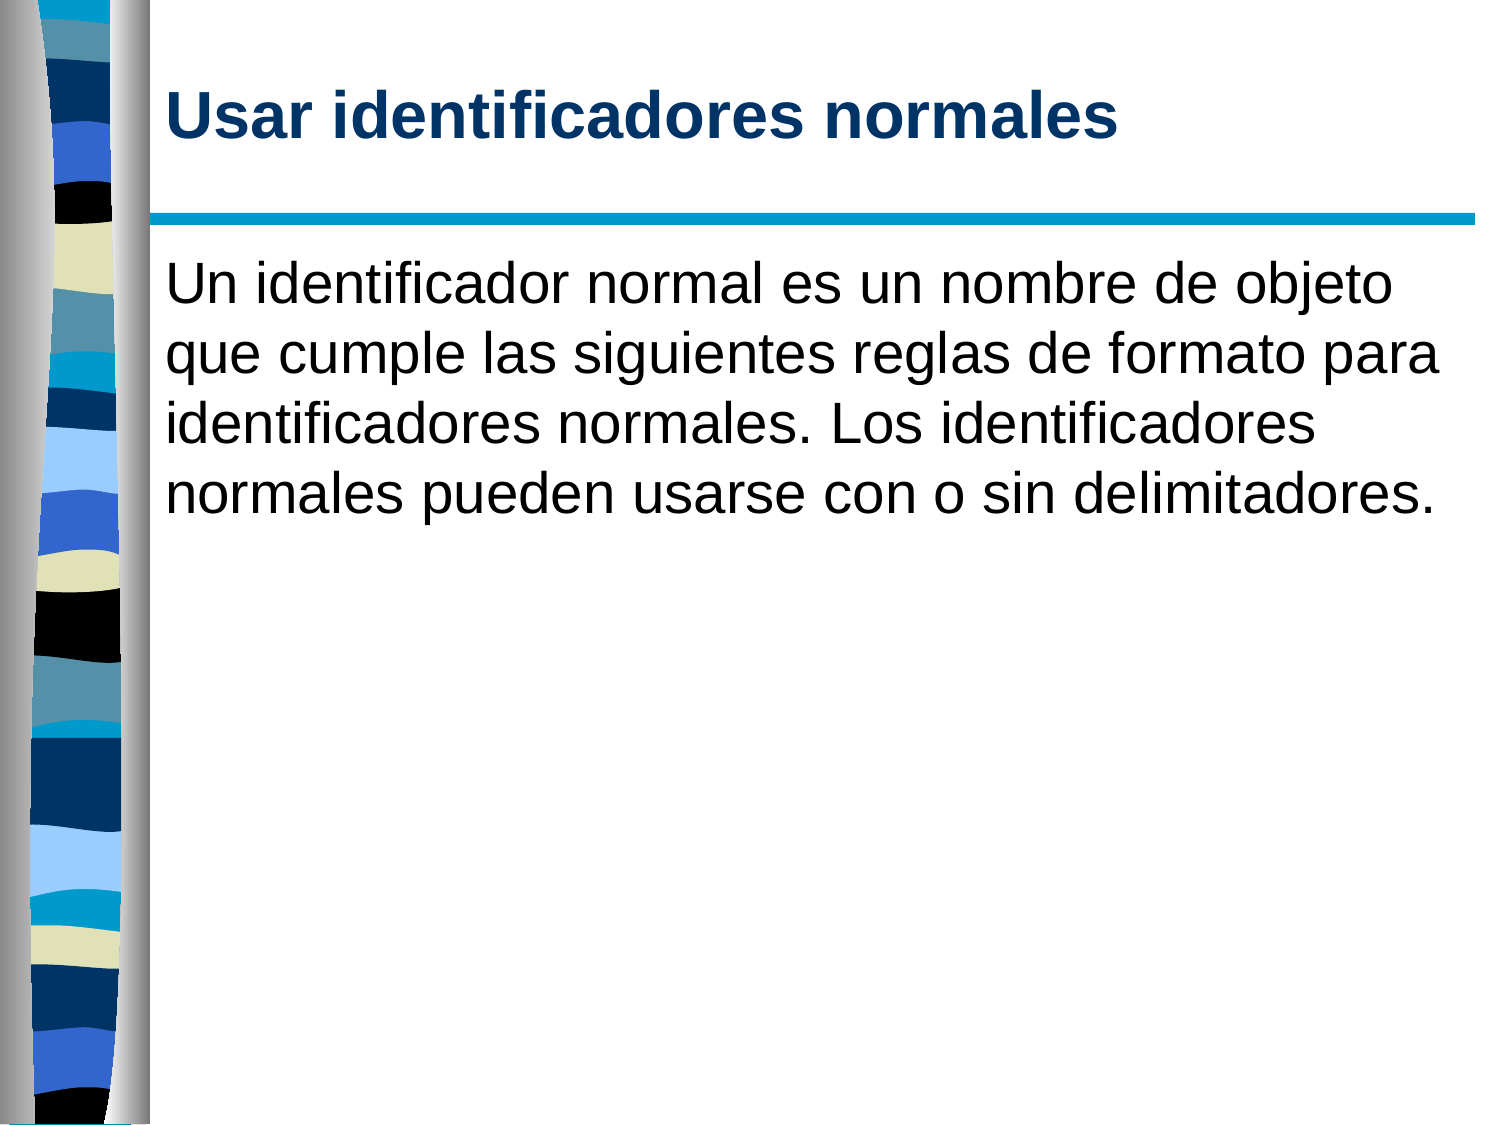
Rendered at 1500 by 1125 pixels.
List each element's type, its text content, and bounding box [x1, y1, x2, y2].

title Usar identificadores normales [149, 18, 1468, 207]
list Un identificador normal es un nombre de objeto que cumple las siguientes reglas de formato para identificadores normales. Los identificadores normales pueden usarse con o sin delimitadores. [149, 237, 1468, 1101]
